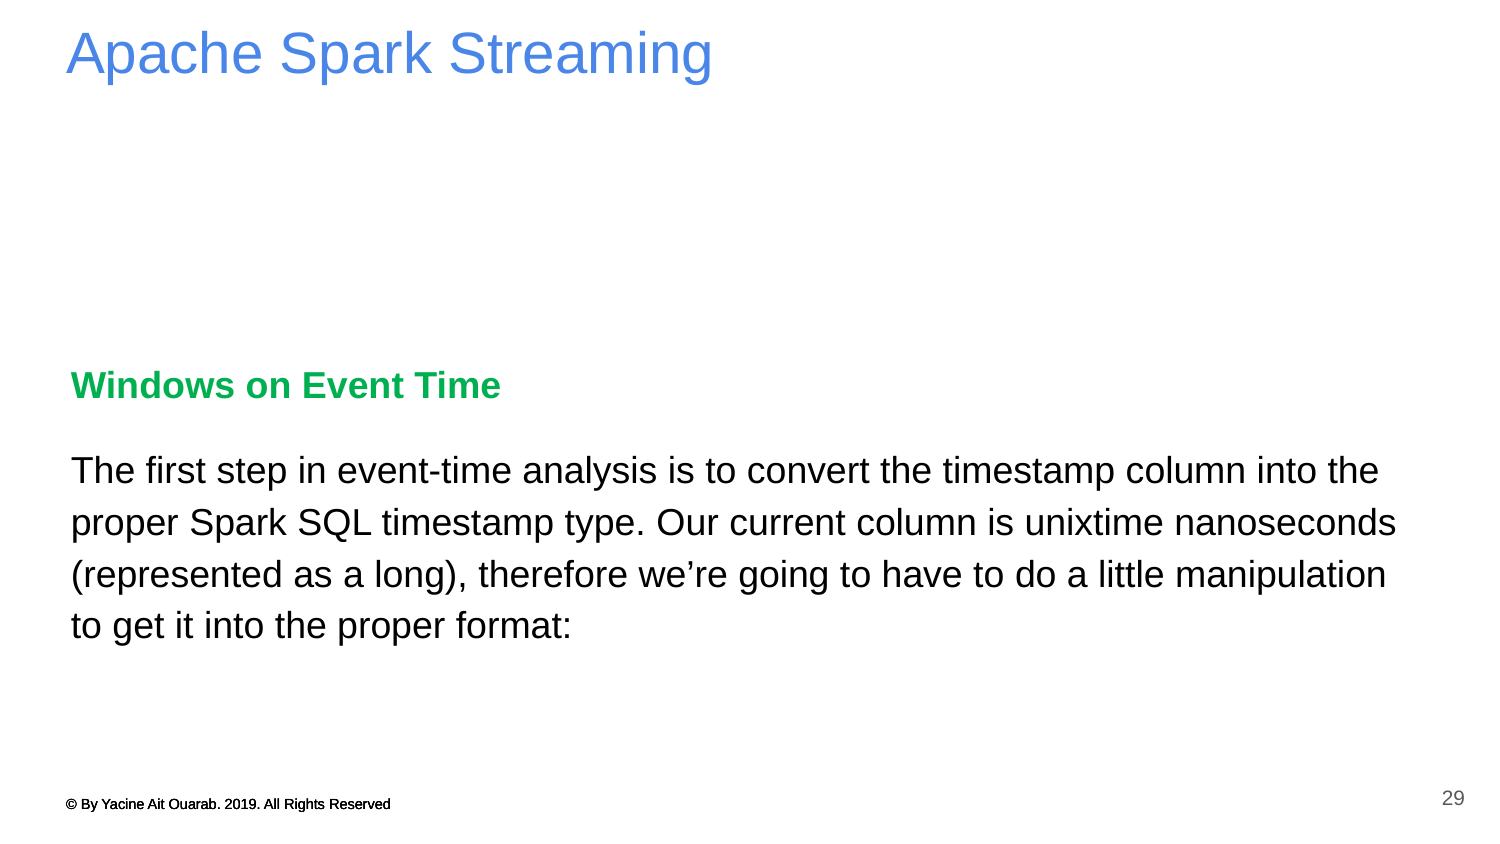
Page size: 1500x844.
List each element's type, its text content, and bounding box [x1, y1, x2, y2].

list Windows on Event Time The first step in event-time analysis is to convert the timestamp column into the proper Spark SQL timestamp type. Our current column is unixtime nanoseconds (represented as a long), therefore we’re going to have to do a little manipulation to get it into the proper format: [37, 170, 1435, 753]
title Apache Spark Streaming [51, 0, 1449, 115]
slide_number 29 [1389, 764, 1480, 830]
